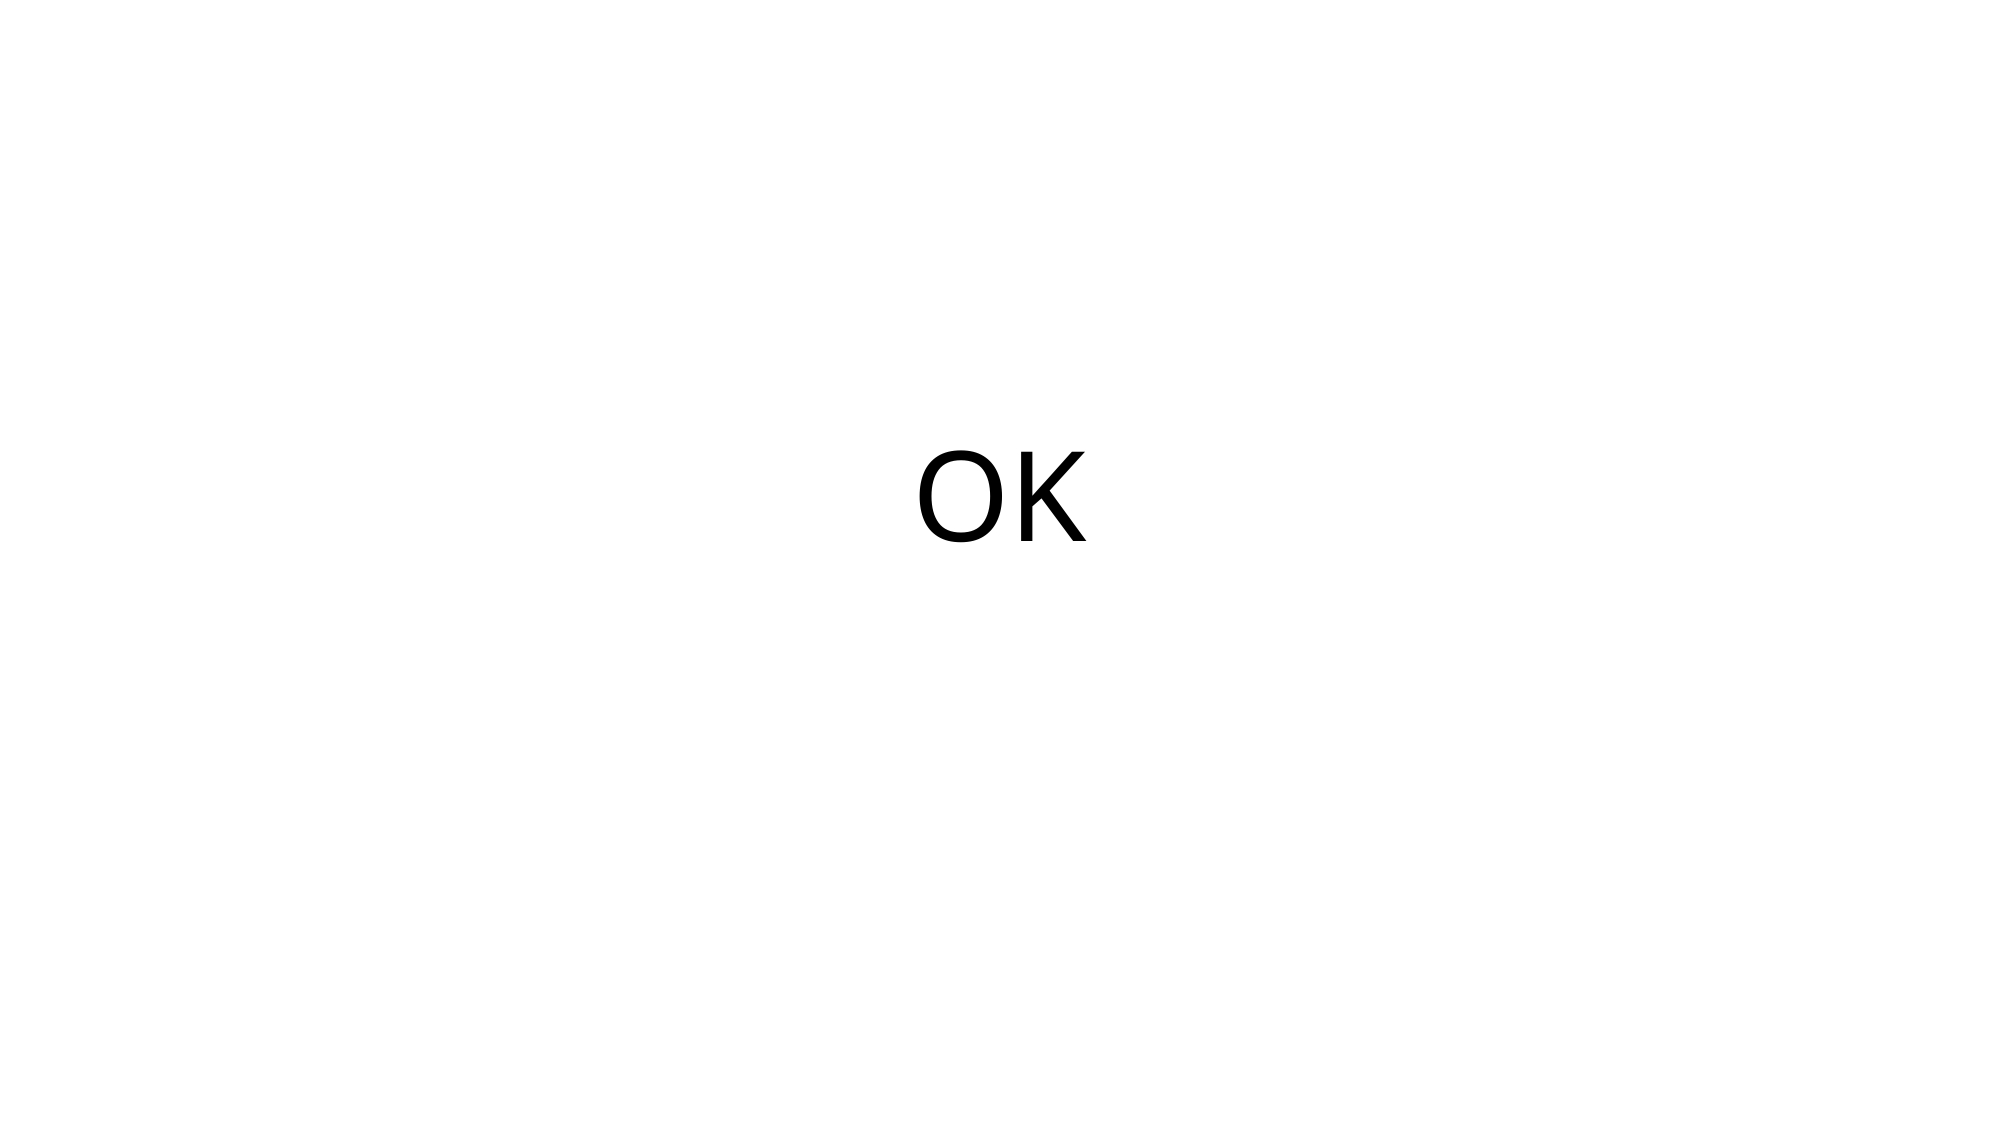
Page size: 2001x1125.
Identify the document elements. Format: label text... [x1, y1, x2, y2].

title OK [249, 184, 1750, 576]
